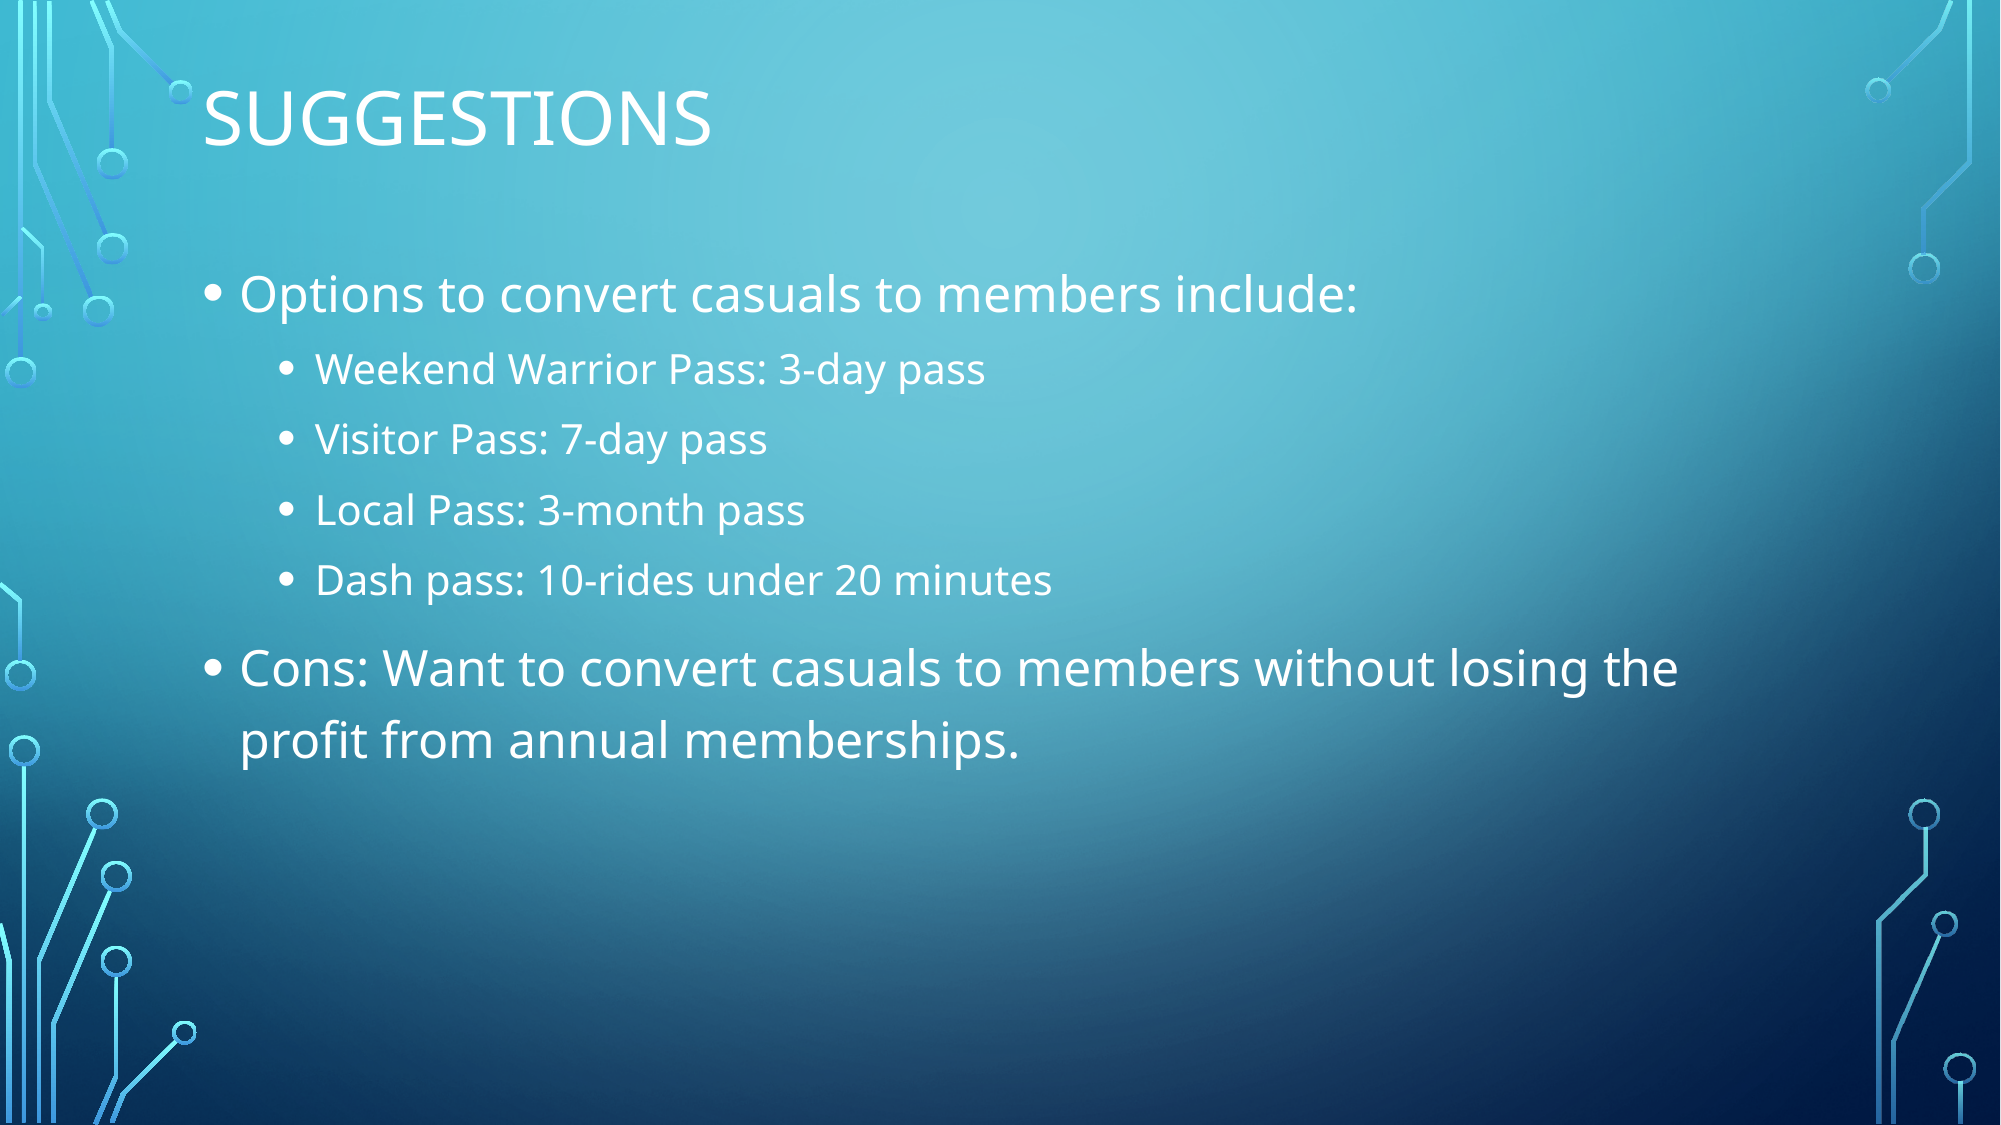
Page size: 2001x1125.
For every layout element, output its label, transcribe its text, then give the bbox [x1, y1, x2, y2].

title Suggestions [187, 0, 1813, 242]
list Options to convert casuals to members include: Weekend Warrior Pass: 3-day pass Visitor Pass: 7-day pass Local Pass: 3-month pass Dash pass: 10-rides under 20 minutes Cons: Want to convert casuals to members without losing the profit from annual memberships. [187, 242, 1813, 1054]
